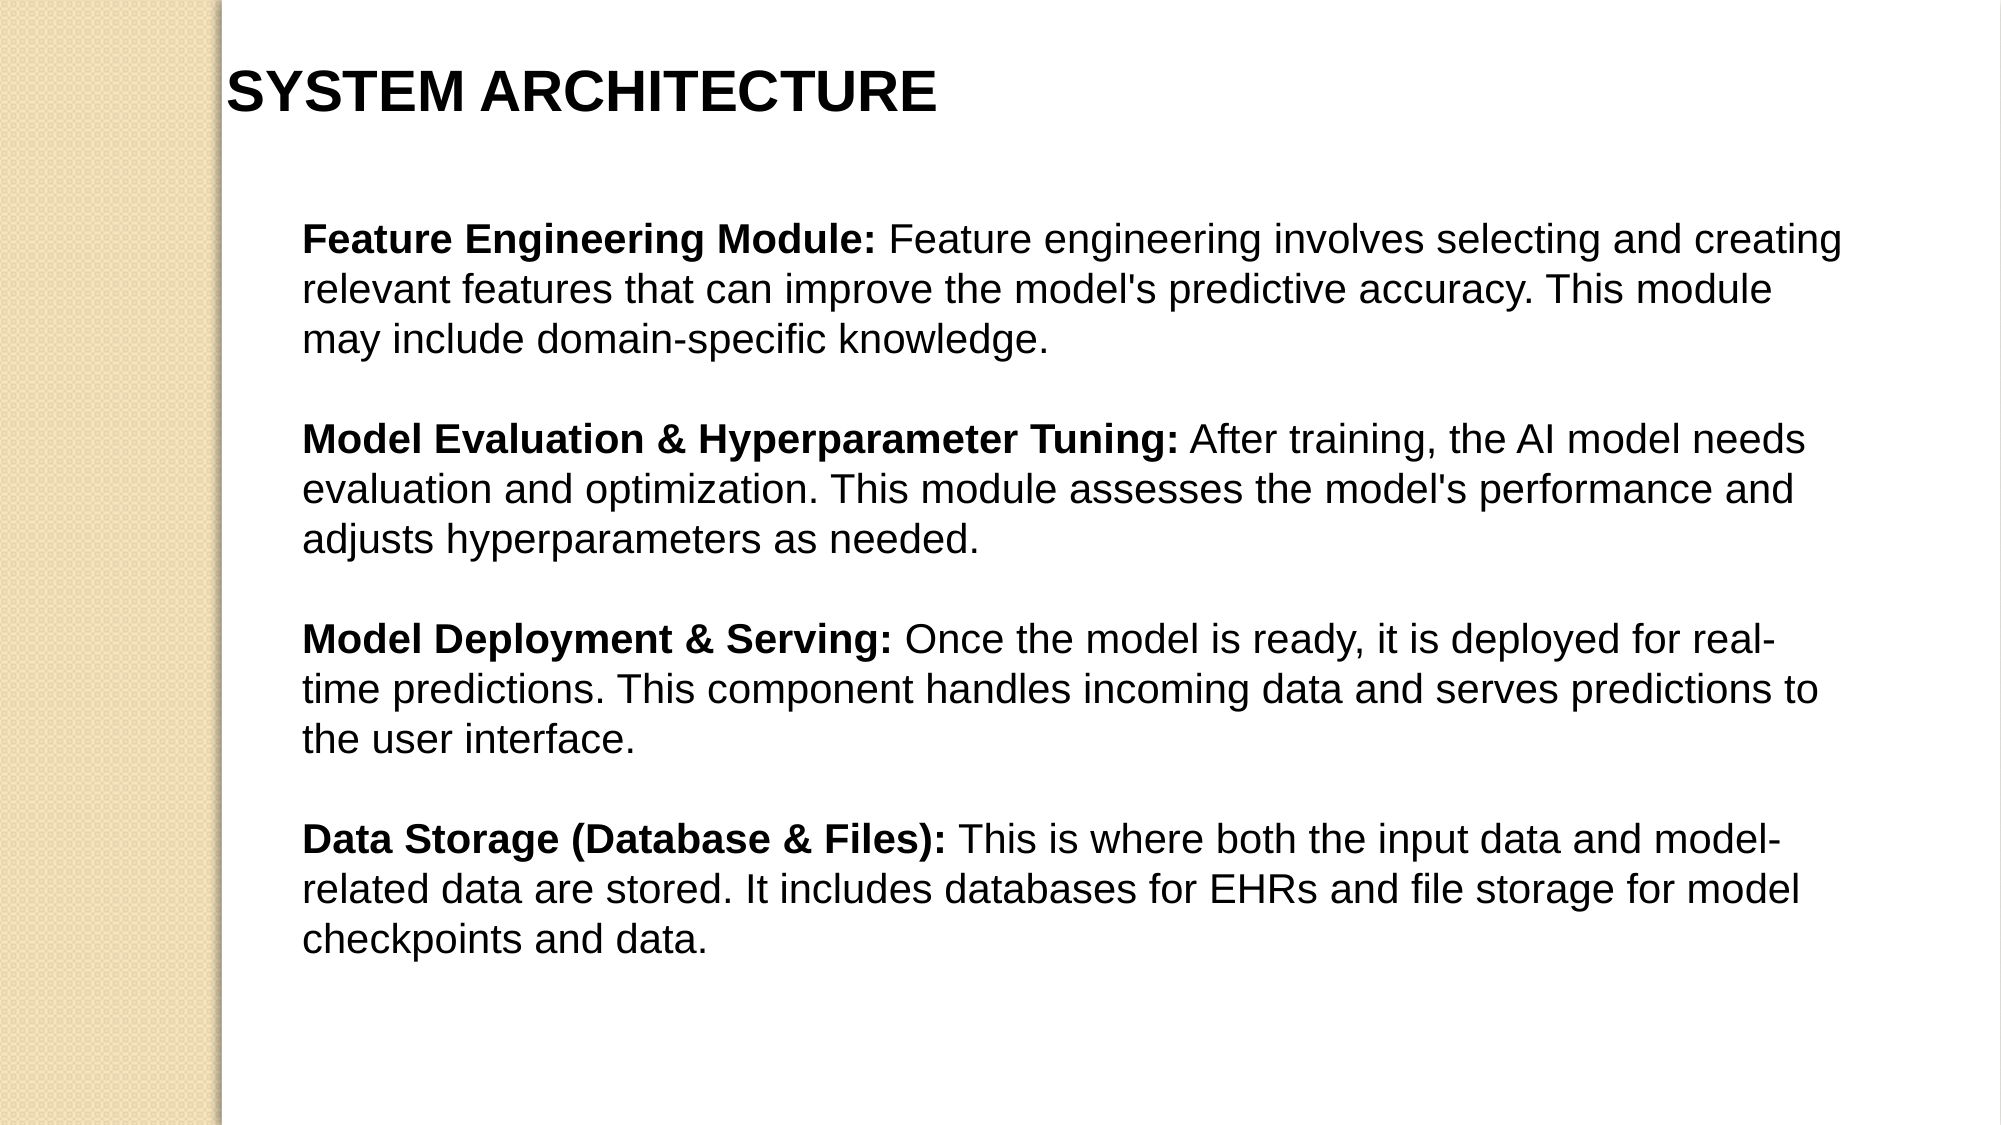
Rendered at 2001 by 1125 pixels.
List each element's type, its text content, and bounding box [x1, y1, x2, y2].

text_box Feature Engineering Module: Feature engineering involves selecting and creating relevant features that can improve the model's predictive accuracy. This module may include domain-specific knowledge. Model Evaluation & Hyperparameter Tuning: After training, the AI model needs evaluation and optimization. This module assesses the model's performance and adjusts hyperparameters as needed. Model Deployment & Serving: Once the model is ready, it is deployed for real-time predictions. This component handles incoming data and serves predictions to the user interface. Data Storage (Database & Files): This is where both the input data and model-related data are stored. It includes databases for EHRs and file storage for model checkpoints and data. [287, 204, 1866, 1015]
text_box SYSTEM ARCHITECTURE [19, 45, 1146, 131]
